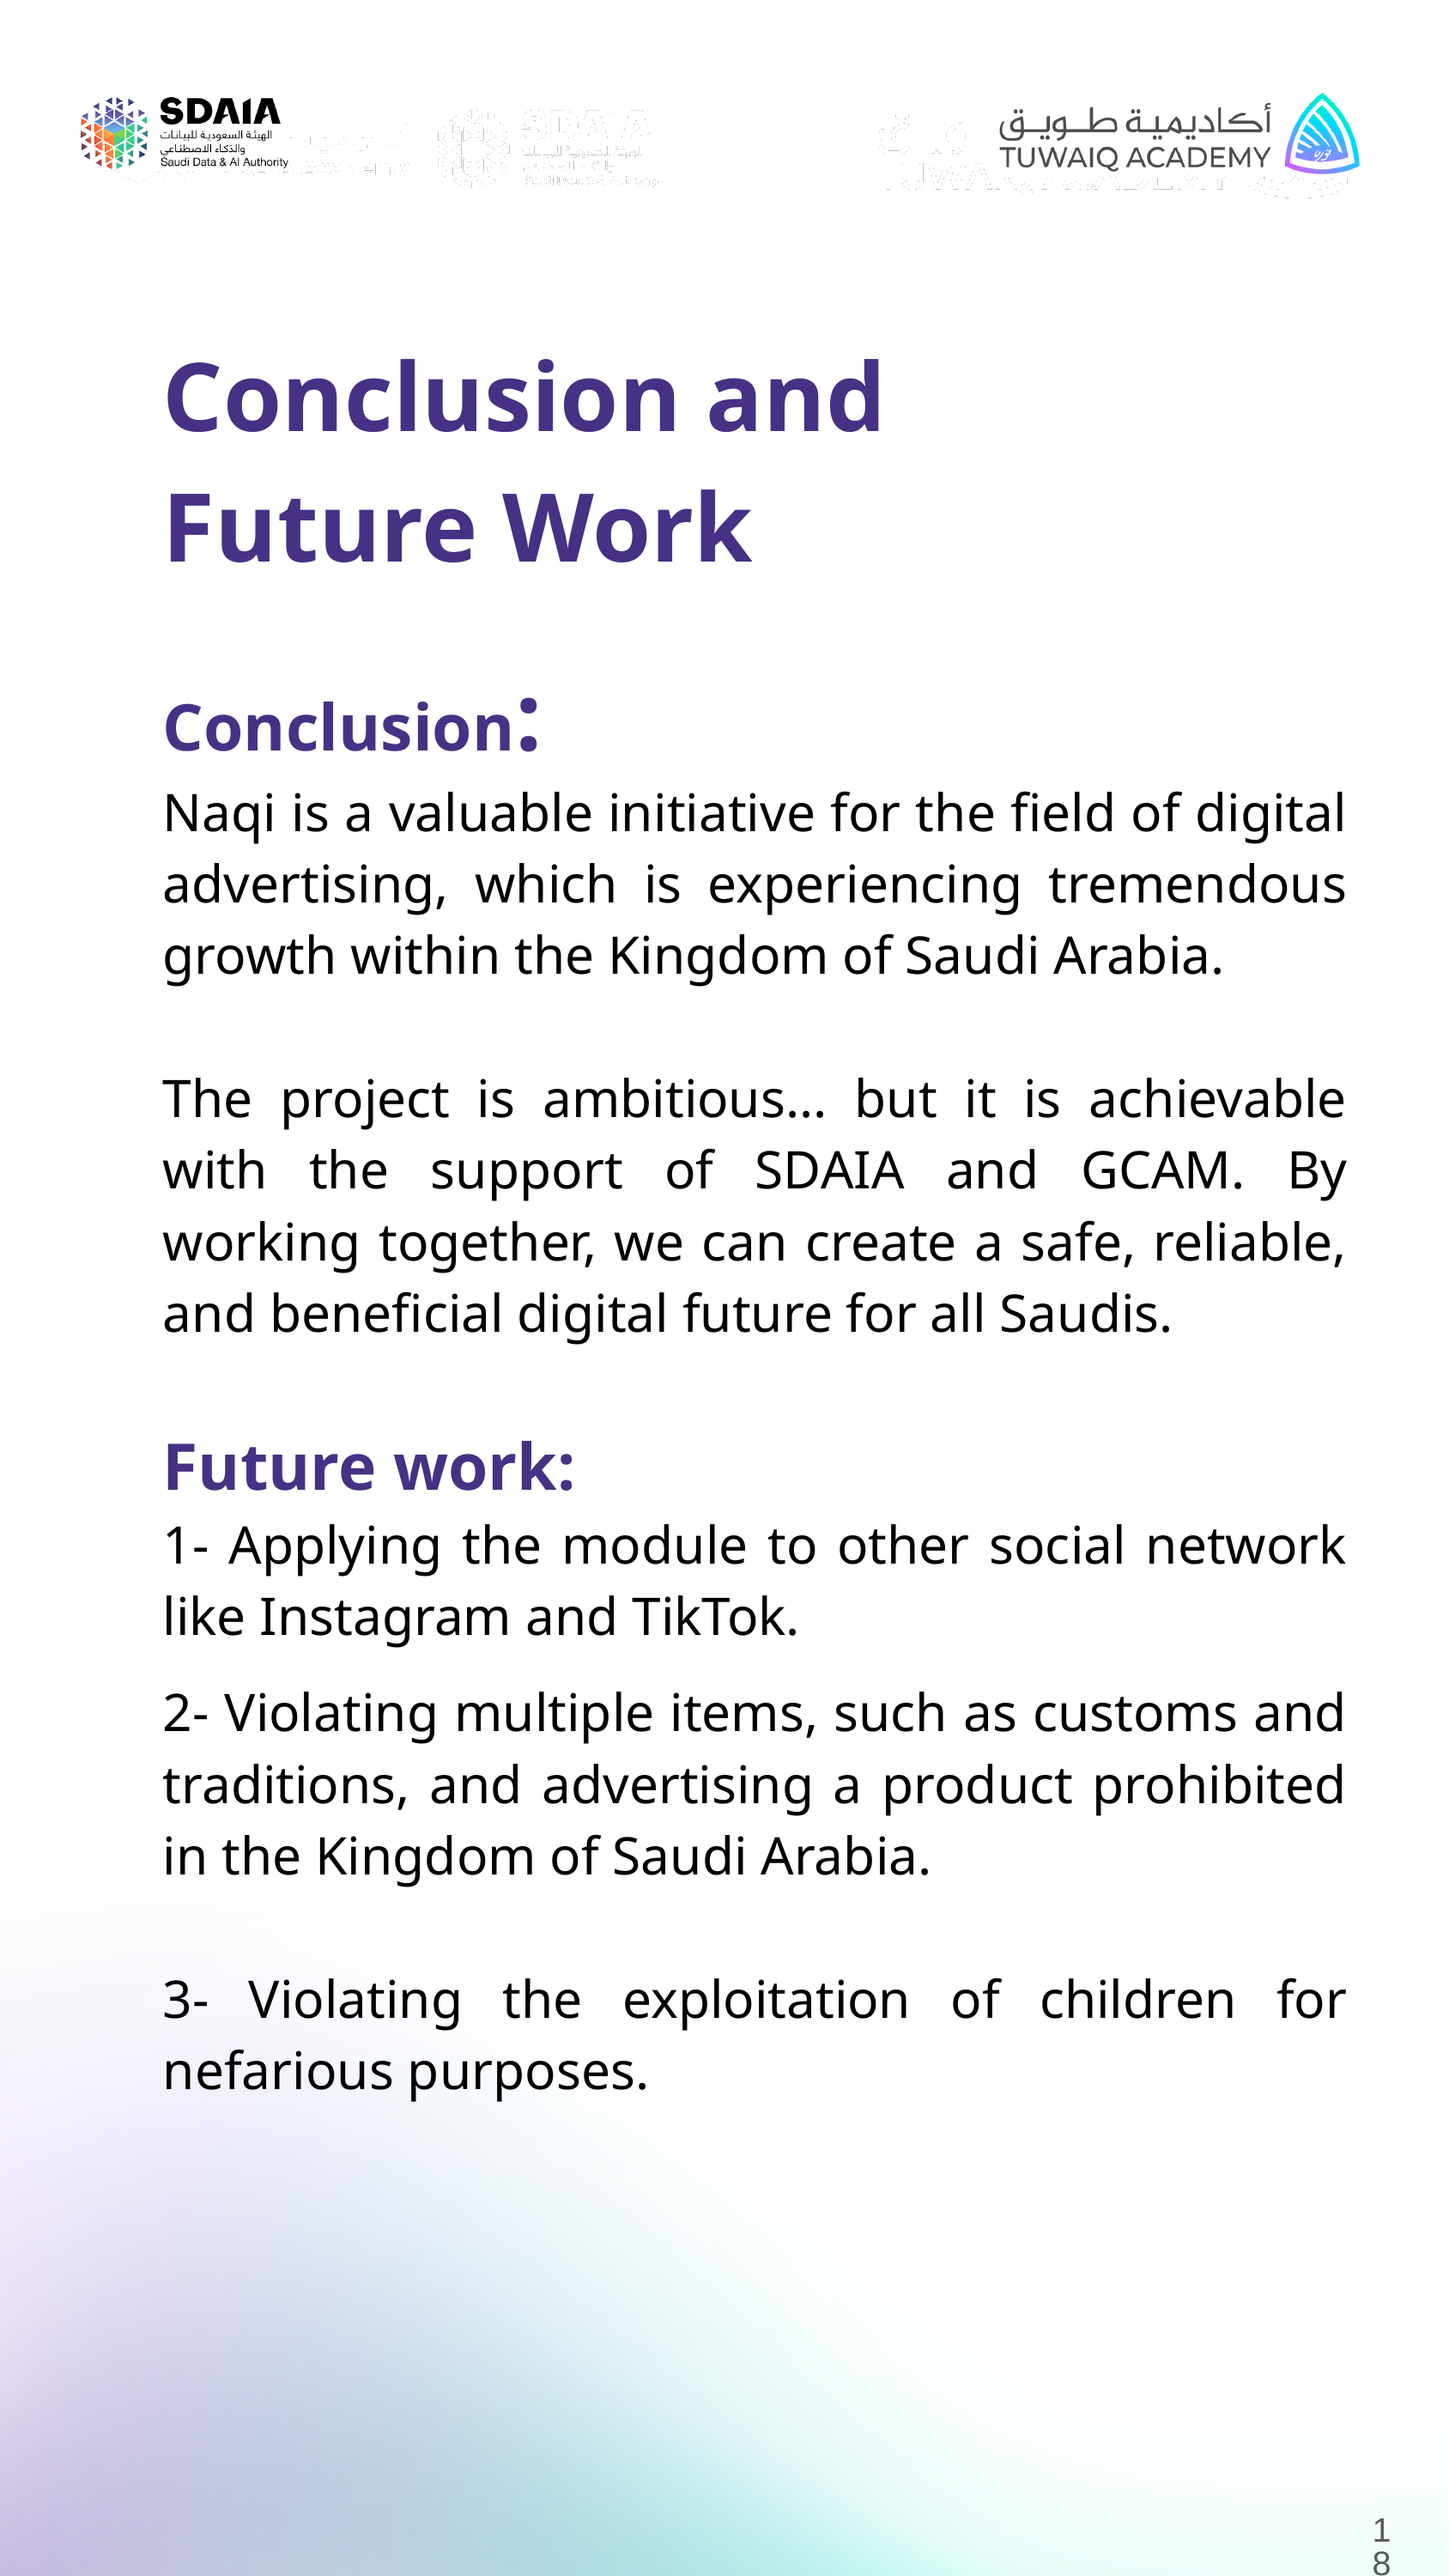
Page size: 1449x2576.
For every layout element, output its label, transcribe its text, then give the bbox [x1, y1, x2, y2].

text_box Conclusion: Naqi is a valuable initiative for the field of digital advertising, which is experiencing tremendous growth within the Kingdom of Saudi Arabia. The project is ambitious... but it is achievable with the support of SDAIA and GCAM. By working together, we can create a safe, reliable, and beneficial digital future for all Saudis. Future work: 1- Applying the module to other social network like Instagram and TikTok. 2- Violating multiple items, such as customs and traditions, and advertising a product prohibited in the Kingdom of Saudi Arabia. 3- Violating the exploitation of children for nefarious purposes. [149, 626, 1361, 2184]
picture [0, 1489, 1449, 2576]
slide_number 18 [1347, 2429, 1434, 2576]
picture [81, 90, 1362, 198]
text_box Conclusion and Future Work [149, 306, 1053, 594]
